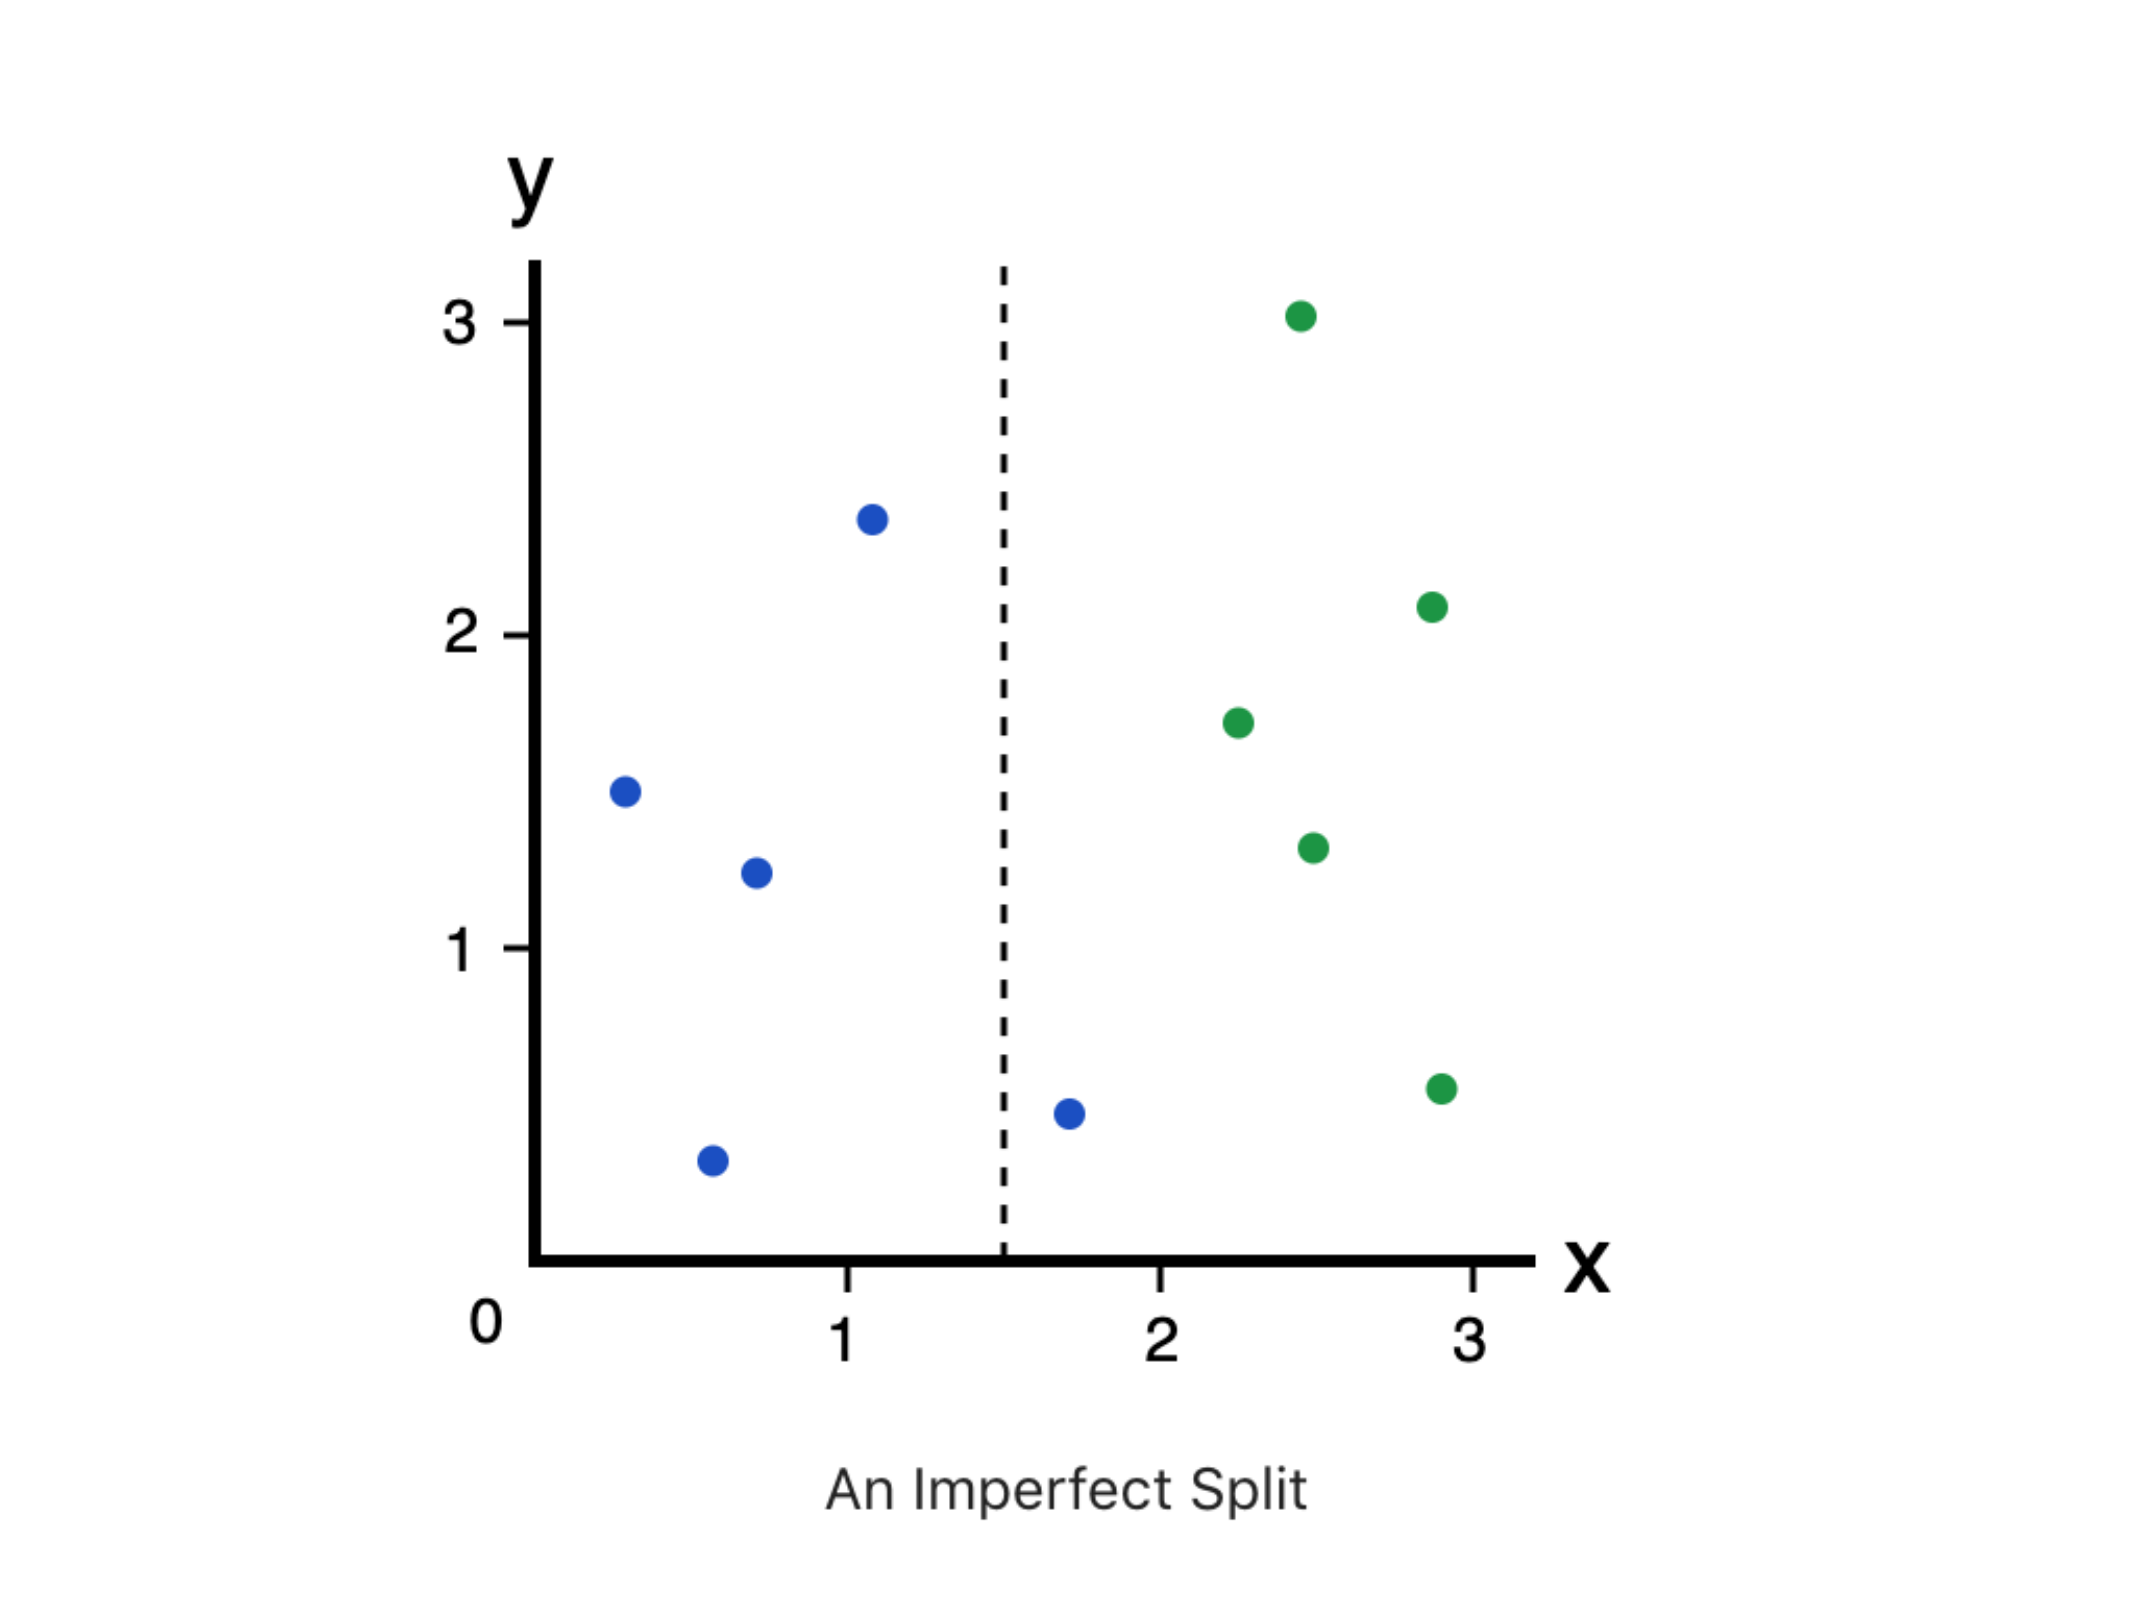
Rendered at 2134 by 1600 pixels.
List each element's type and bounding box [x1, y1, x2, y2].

picture [378, 100, 1755, 1589]
